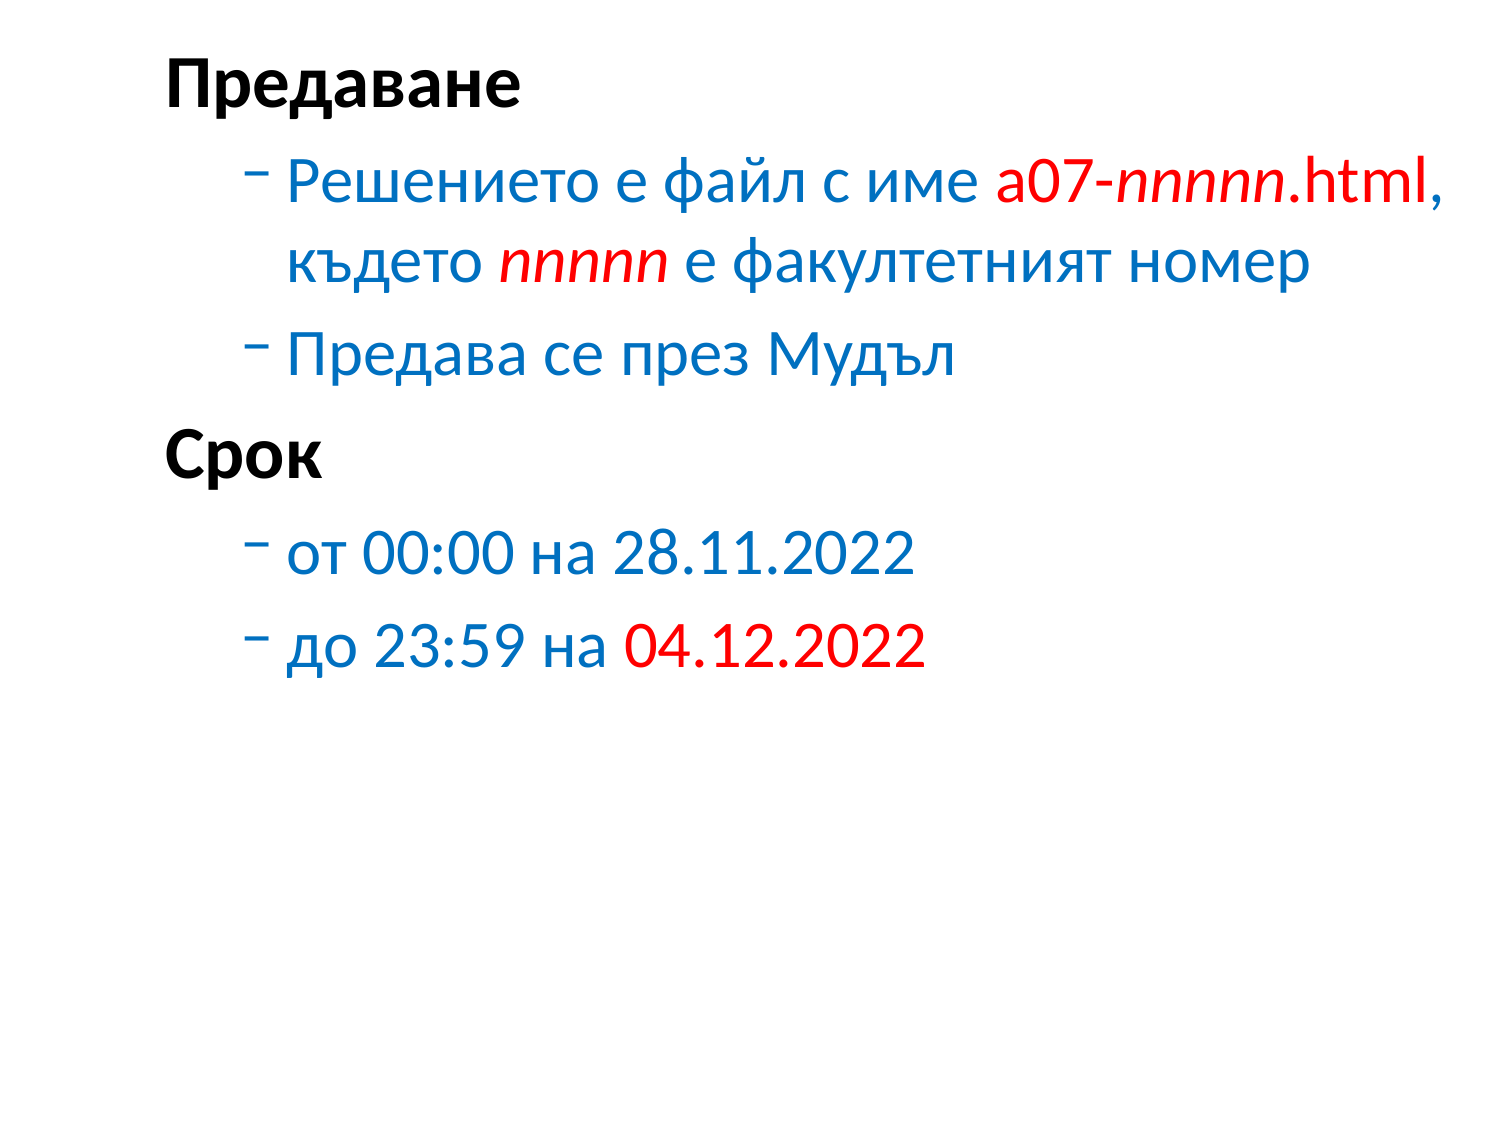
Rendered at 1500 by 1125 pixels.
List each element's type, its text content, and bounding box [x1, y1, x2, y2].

list Предаване Решението е файл с име a07-nnnnn.html, където nnnnn е факултетният номер Предава се през Мудъл Срок от 00:00 на 28.11.2022 до 23:59 на 04.12.2022 [150, 24, 1500, 1100]
